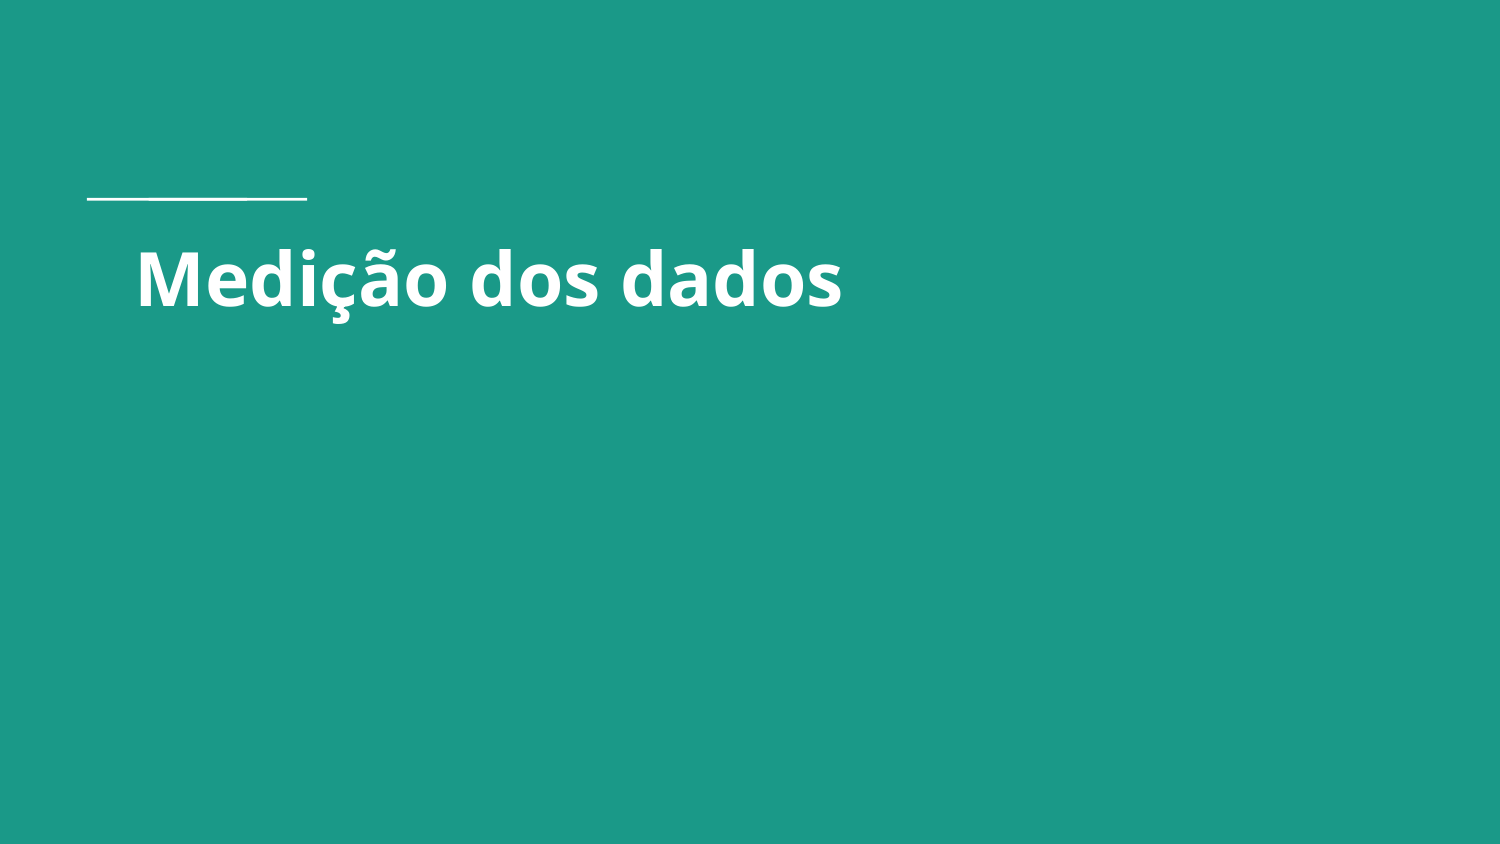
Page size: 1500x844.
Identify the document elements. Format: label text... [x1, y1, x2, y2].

title Medição dos dados [119, 216, 1381, 466]
